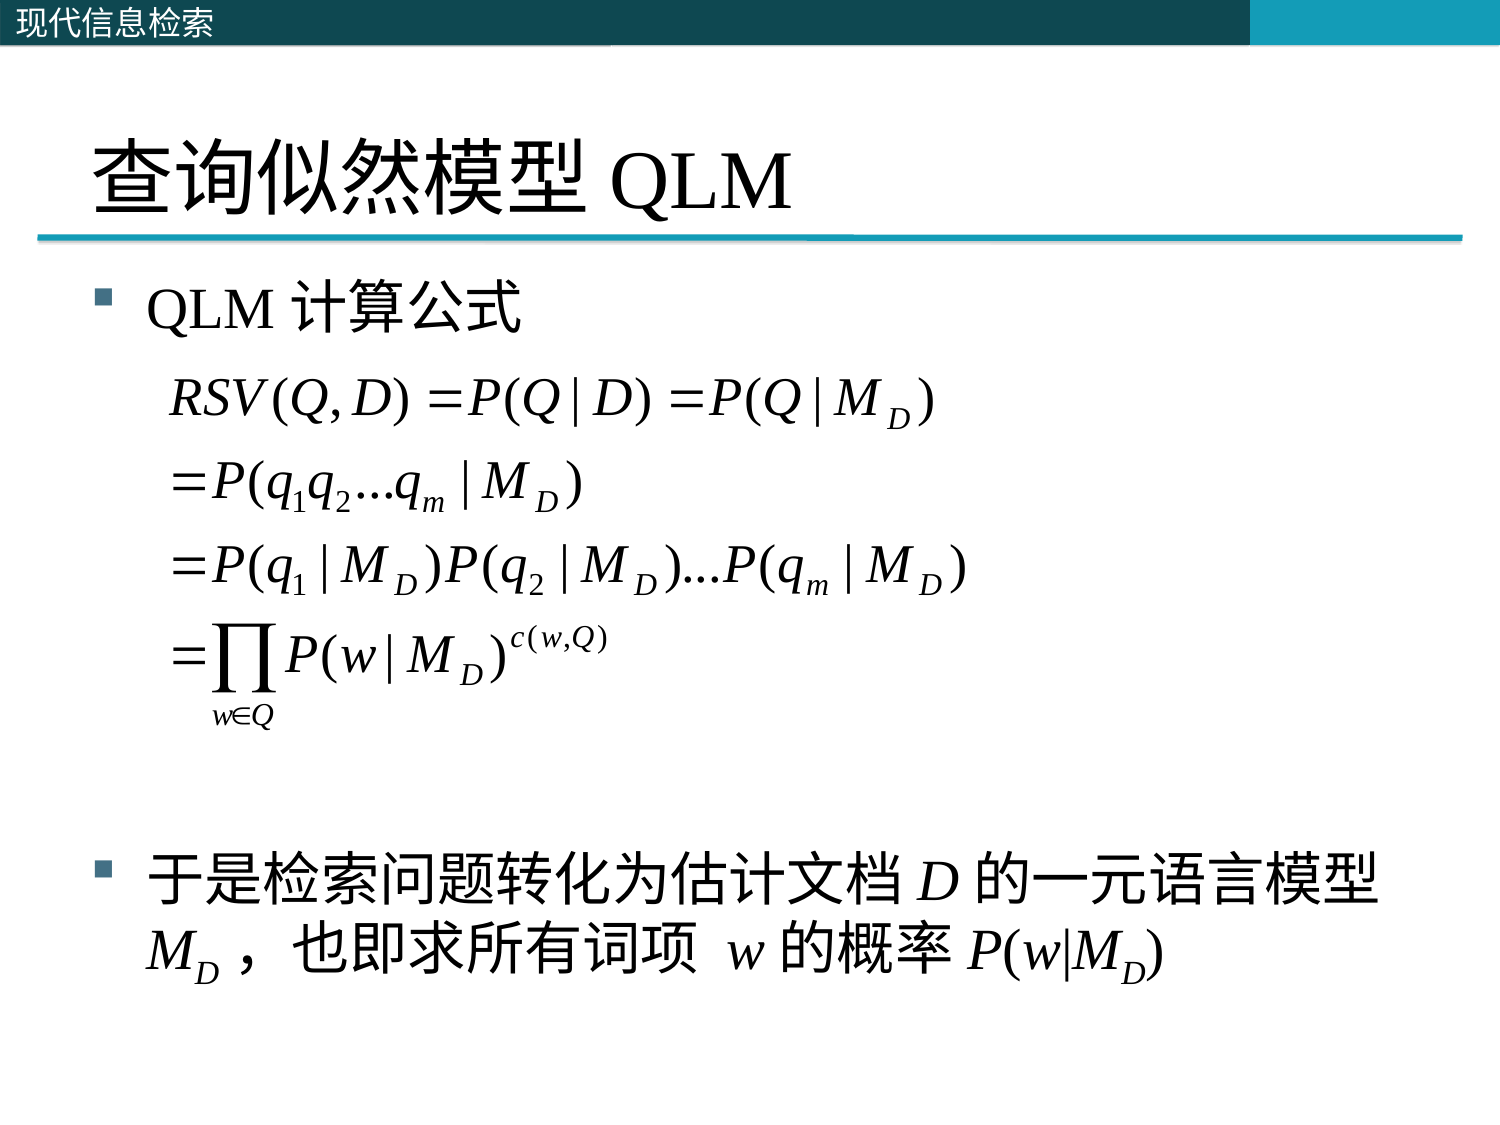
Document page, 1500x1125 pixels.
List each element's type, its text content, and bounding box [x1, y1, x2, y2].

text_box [159, 361, 975, 745]
list QLM计算公式 于是检索问题转化为估计文档D的一元语言模型MD，也即求所有词项 w的概率P(w|MD) [74, 262, 1426, 1076]
title 查询似然模型QLM [74, 44, 1426, 233]
